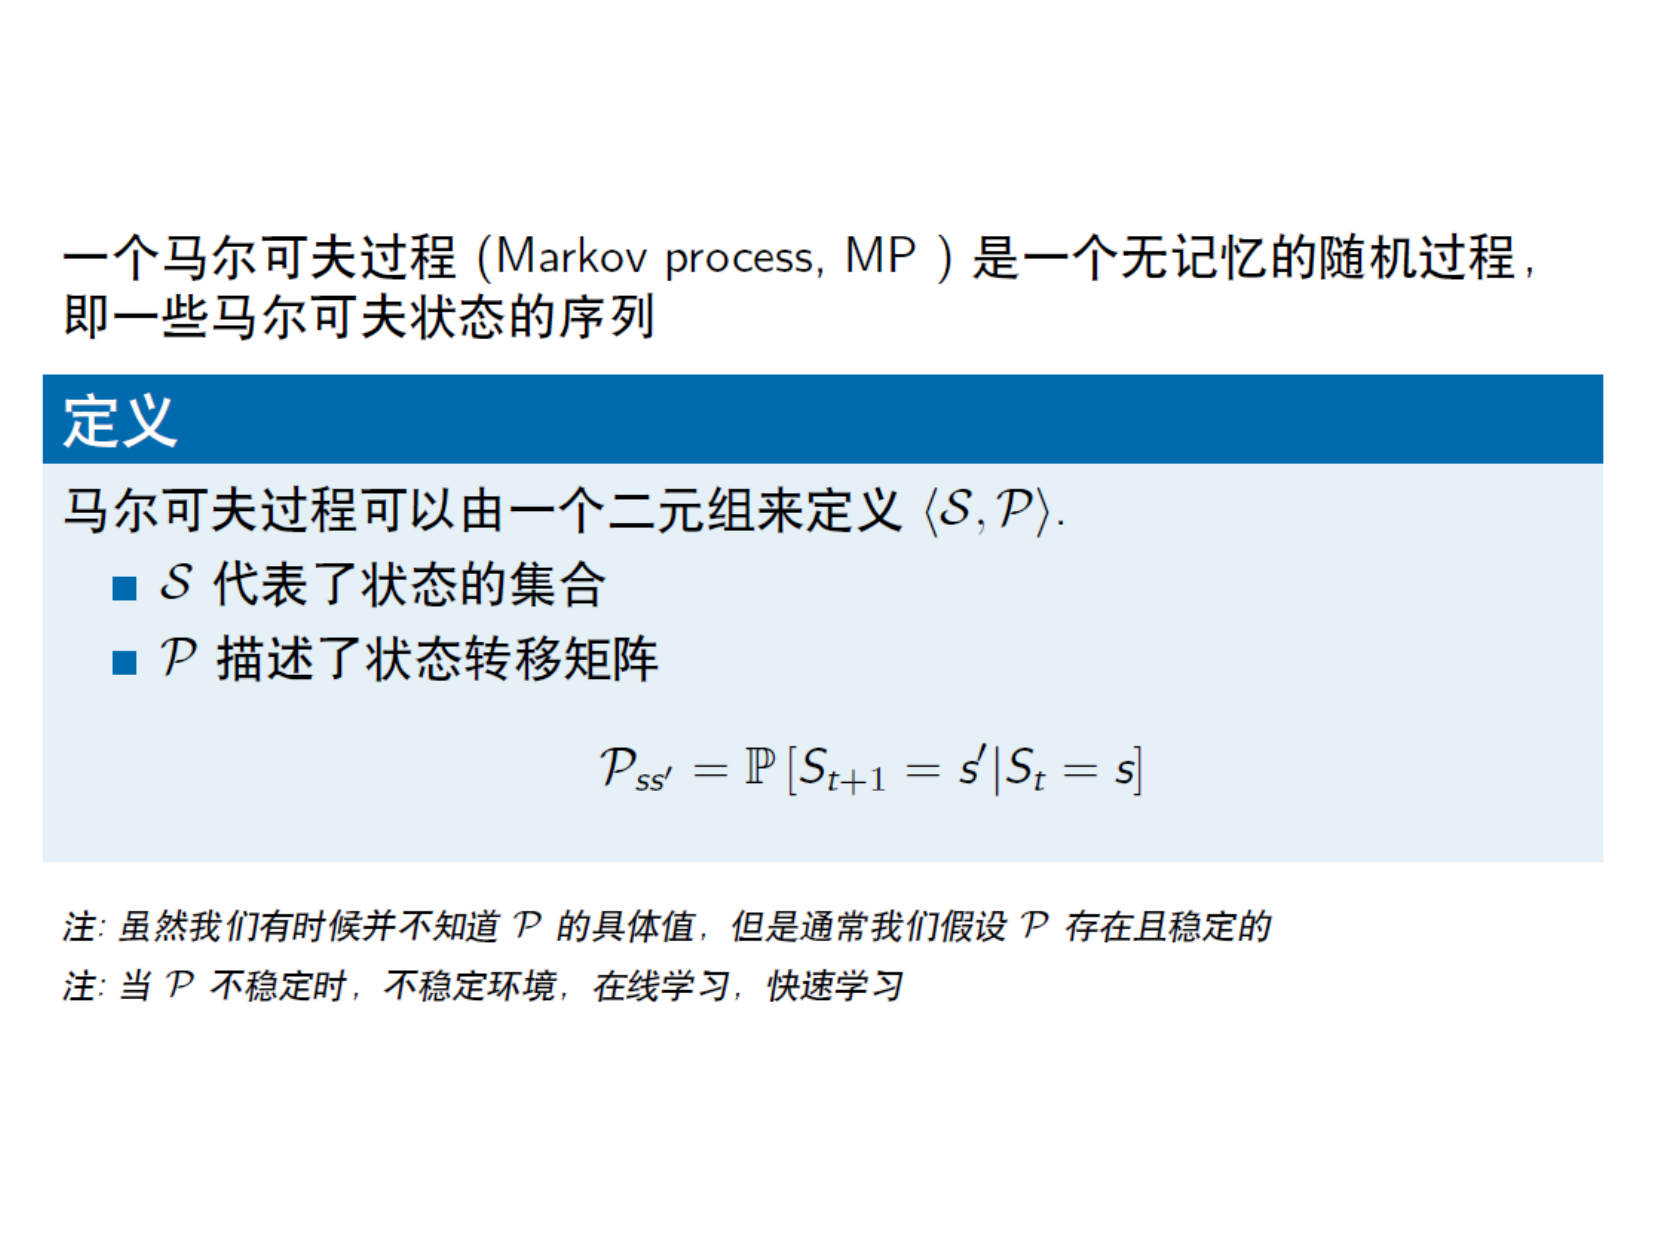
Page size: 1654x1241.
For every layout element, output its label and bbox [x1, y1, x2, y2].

picture [0, 183, 1654, 1057]
